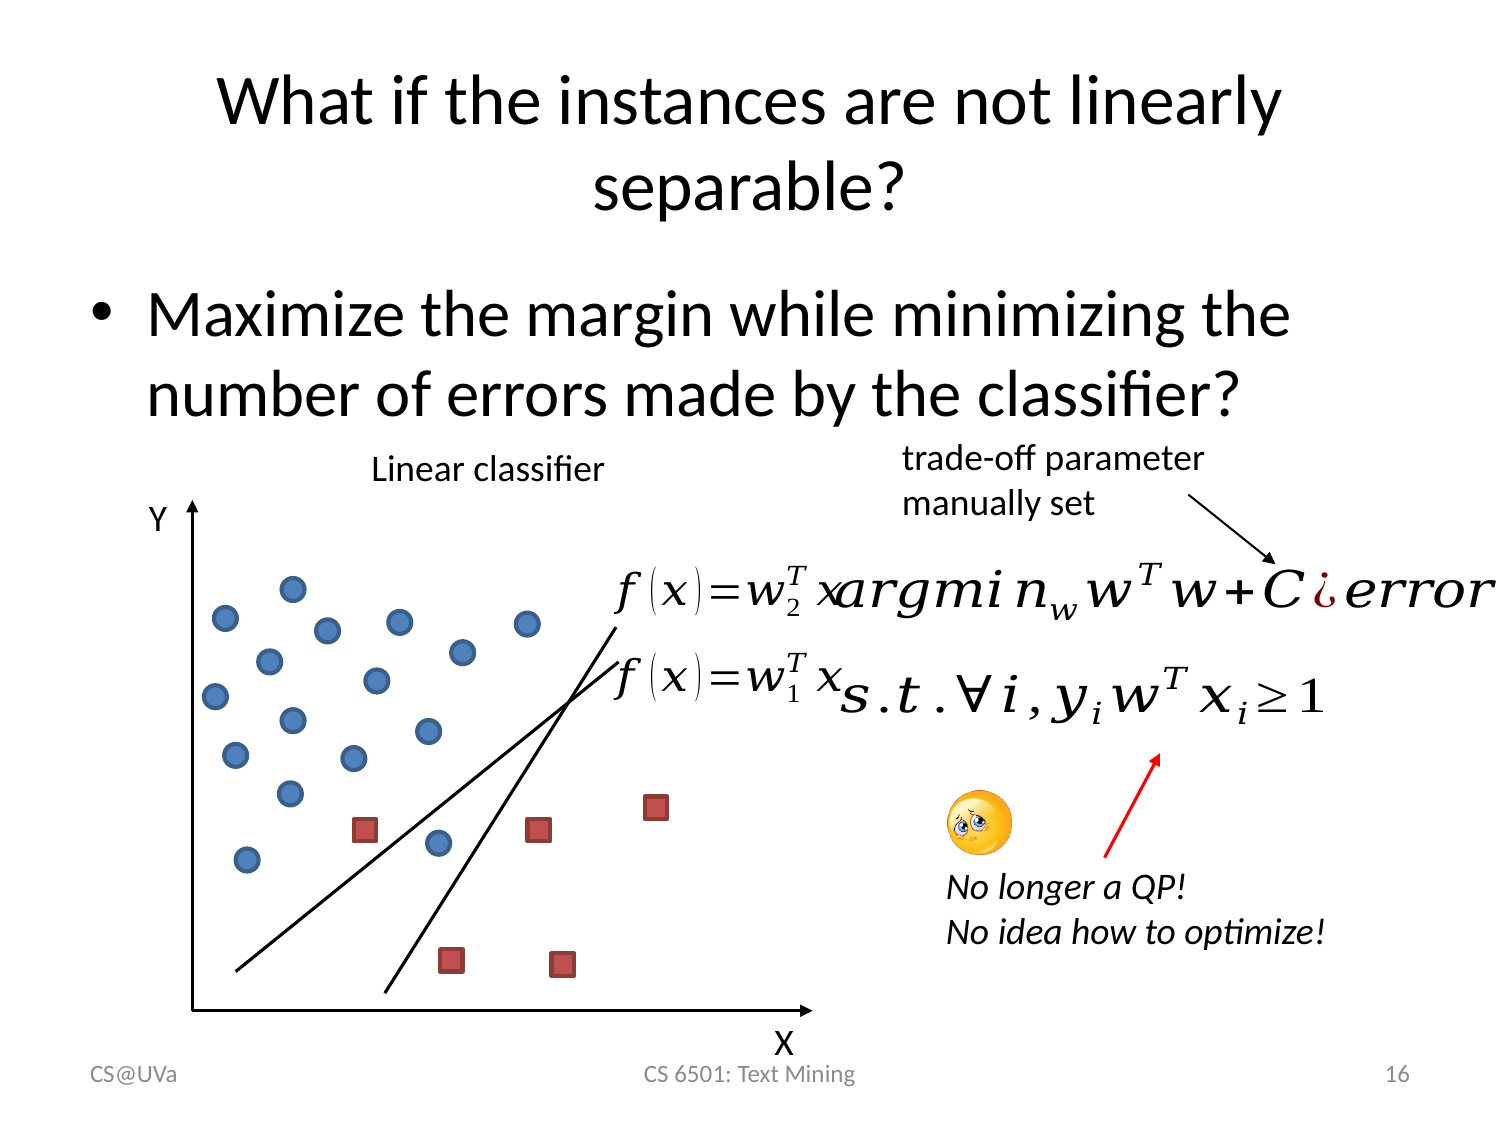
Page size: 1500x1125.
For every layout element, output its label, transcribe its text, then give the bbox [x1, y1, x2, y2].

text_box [930, 752, 1370, 961]
title What if the instances are not linearly separable? [75, 45, 1425, 233]
list Maximize the margin while minimizing the number of errors made by the classifier? [75, 262, 1425, 1005]
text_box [235, 647, 379, 972]
footer CS 6501: Text Mining [512, 1042, 988, 1103]
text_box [133, 485, 851, 1072]
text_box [886, 425, 1276, 565]
slide_number CS@UVa [75, 1042, 425, 1103]
slide_number 16 [1074, 1042, 1425, 1103]
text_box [834, 556, 1500, 733]
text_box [384, 560, 846, 994]
